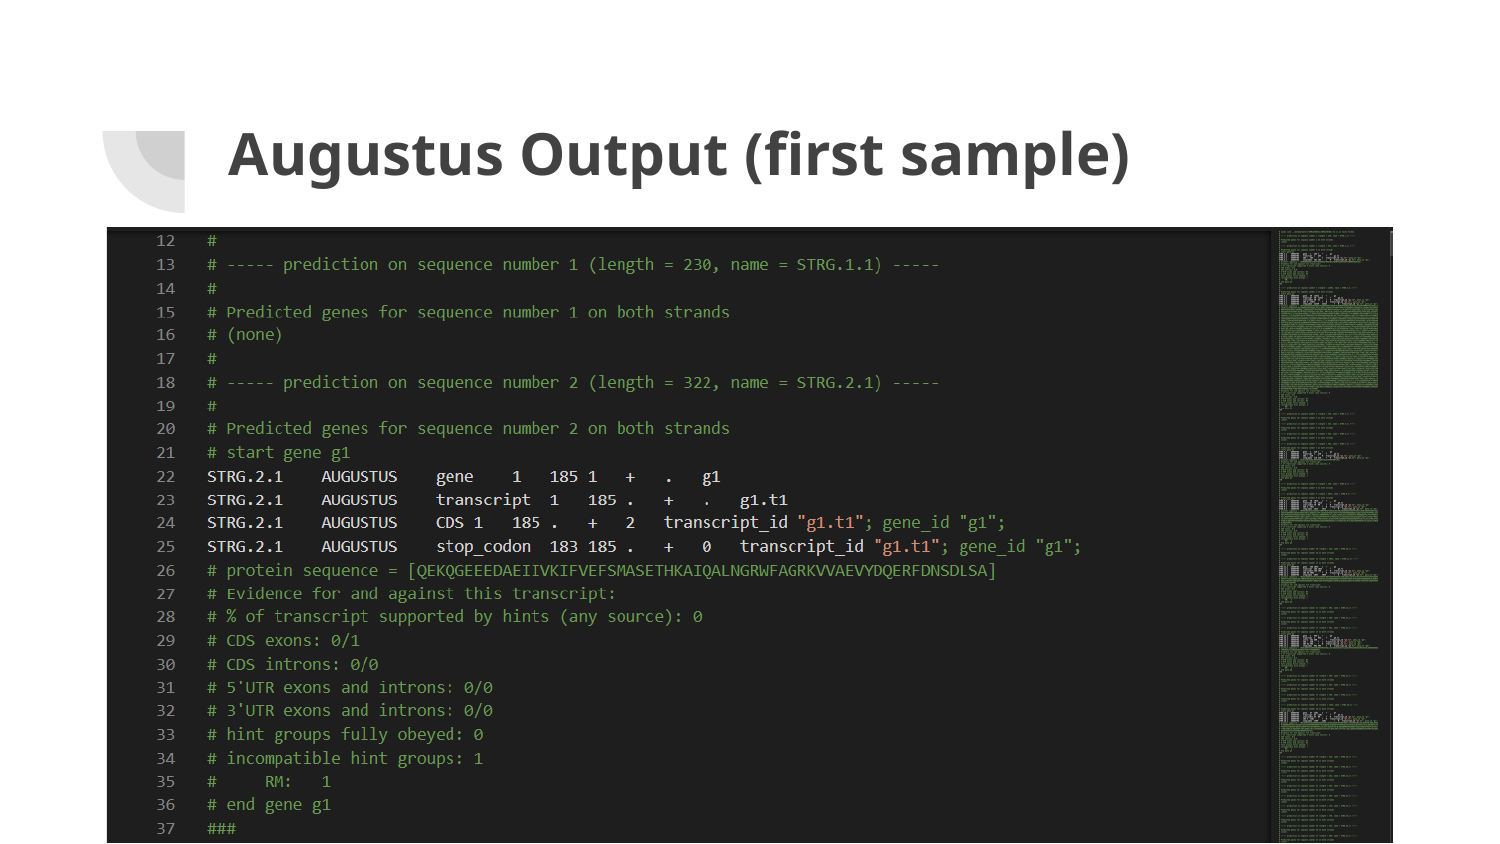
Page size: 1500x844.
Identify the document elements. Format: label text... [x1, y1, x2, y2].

picture [106, 227, 1394, 843]
title Augustus Output (first sample) [213, 98, 1368, 225]
